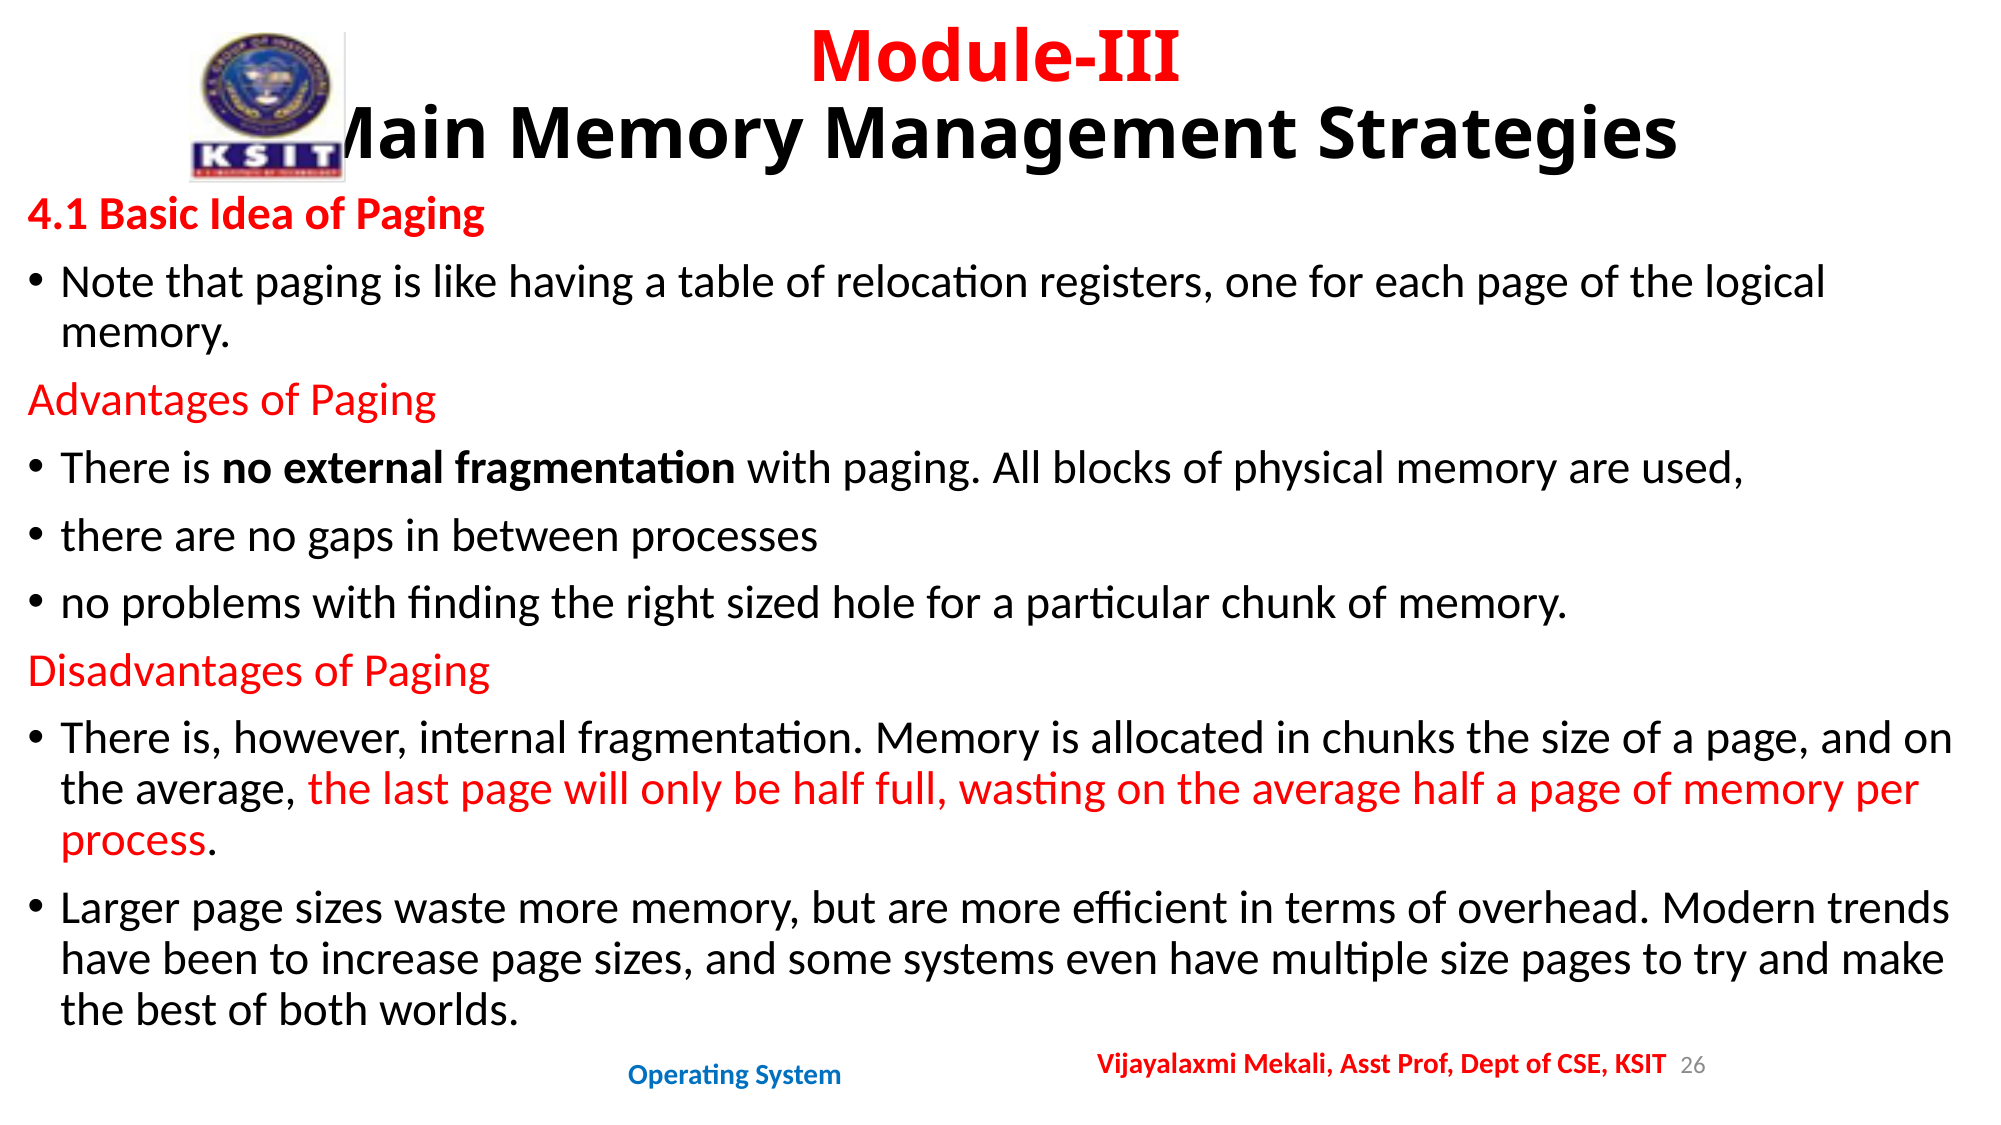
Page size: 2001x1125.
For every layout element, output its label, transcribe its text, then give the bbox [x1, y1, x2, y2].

picture [189, 32, 349, 185]
title Module-III Main Memory Management Strategies [132, 11, 1858, 181]
slide_number Vijayalaxmi Mekali, Asst Prof, Dept of CSE, KSIT 26 [1017, 1047, 1721, 1092]
footer Operating System [397, 1047, 1073, 1103]
list 4.1 Basic Idea of Paging Note that paging is like having a table of relocation registers, one for each page of the logical memory. Advantages of Paging There is no external fragmentation with paging. All blocks of physical memory are used, there are no gaps in between processes no problems with finding the right sized hole for a particular chunk of memory. Disadvantages of Paging There is, however, internal fragmentation. Memory is allocated in chunks the size of a page, and on the average, the last page will only be half full, wasting on the average half a page of memory per process. Larger page sizes waste more memory, but are more efficient in terms of overhead. Modern trends have been to increase page sizes, and some systems even have multiple size pages to try and make the best of both worlds. [12, 181, 1977, 1047]
